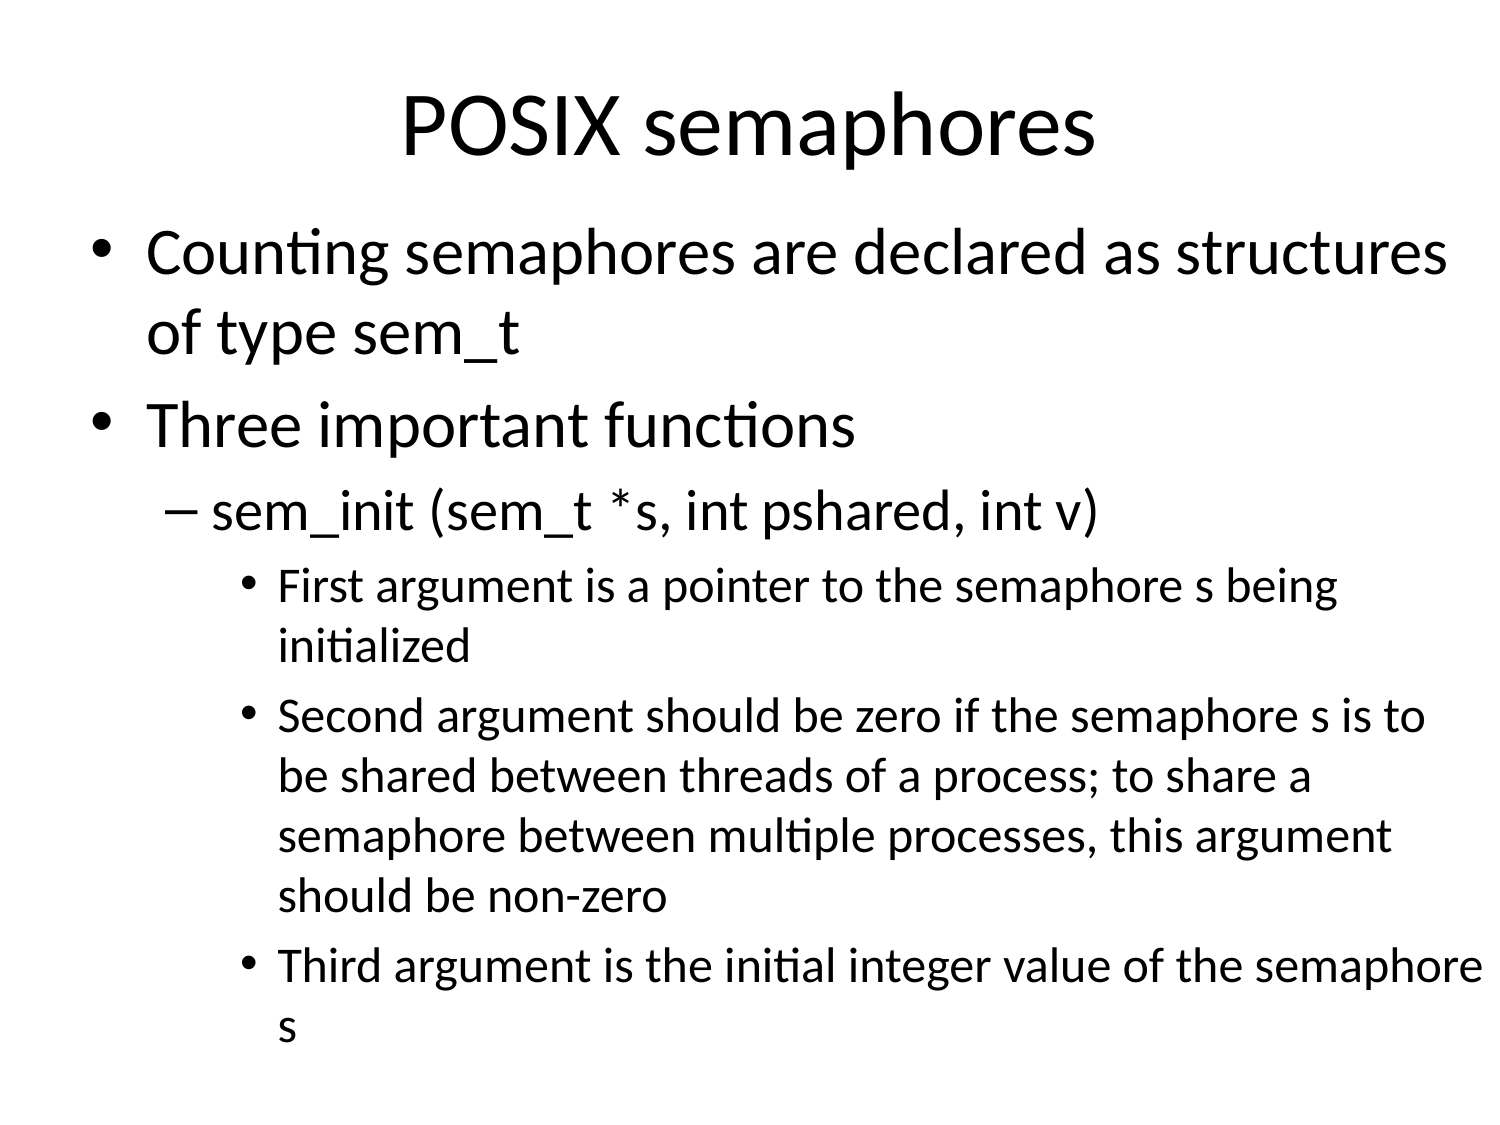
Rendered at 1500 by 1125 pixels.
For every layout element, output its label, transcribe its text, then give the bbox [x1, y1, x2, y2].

list Counting semaphores are declared as structures of type sem_t Three important functions sem_init (sem_t *s, int pshared, int v) First argument is a pointer to the semaphore s being initialized Second argument should be zero if the semaphore s is to be shared between threads of a process; to share a semaphore between multiple processes, this argument should be non-zero Third argument is the initial integer value of the semaphore s [75, 200, 1500, 1125]
title POSIX semaphores [75, 24, 1425, 200]
